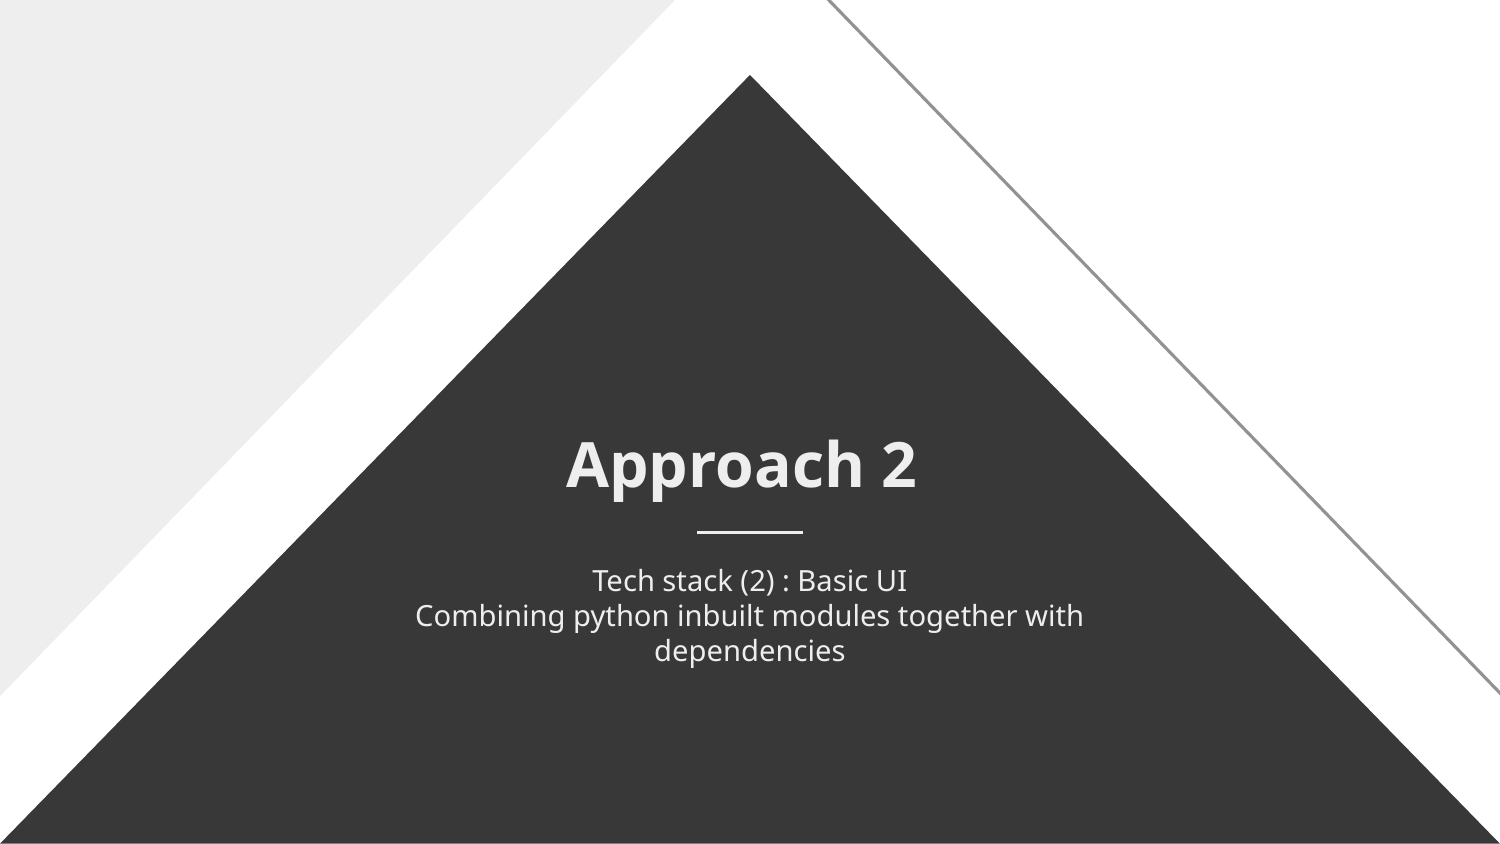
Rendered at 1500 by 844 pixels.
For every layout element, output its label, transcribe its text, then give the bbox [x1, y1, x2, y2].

title Approach 2 [277, 405, 1223, 520]
subtitle Tech stack (2) : Basic UI Combining python inbuilt modules together with dependencies [363, 546, 1136, 679]
